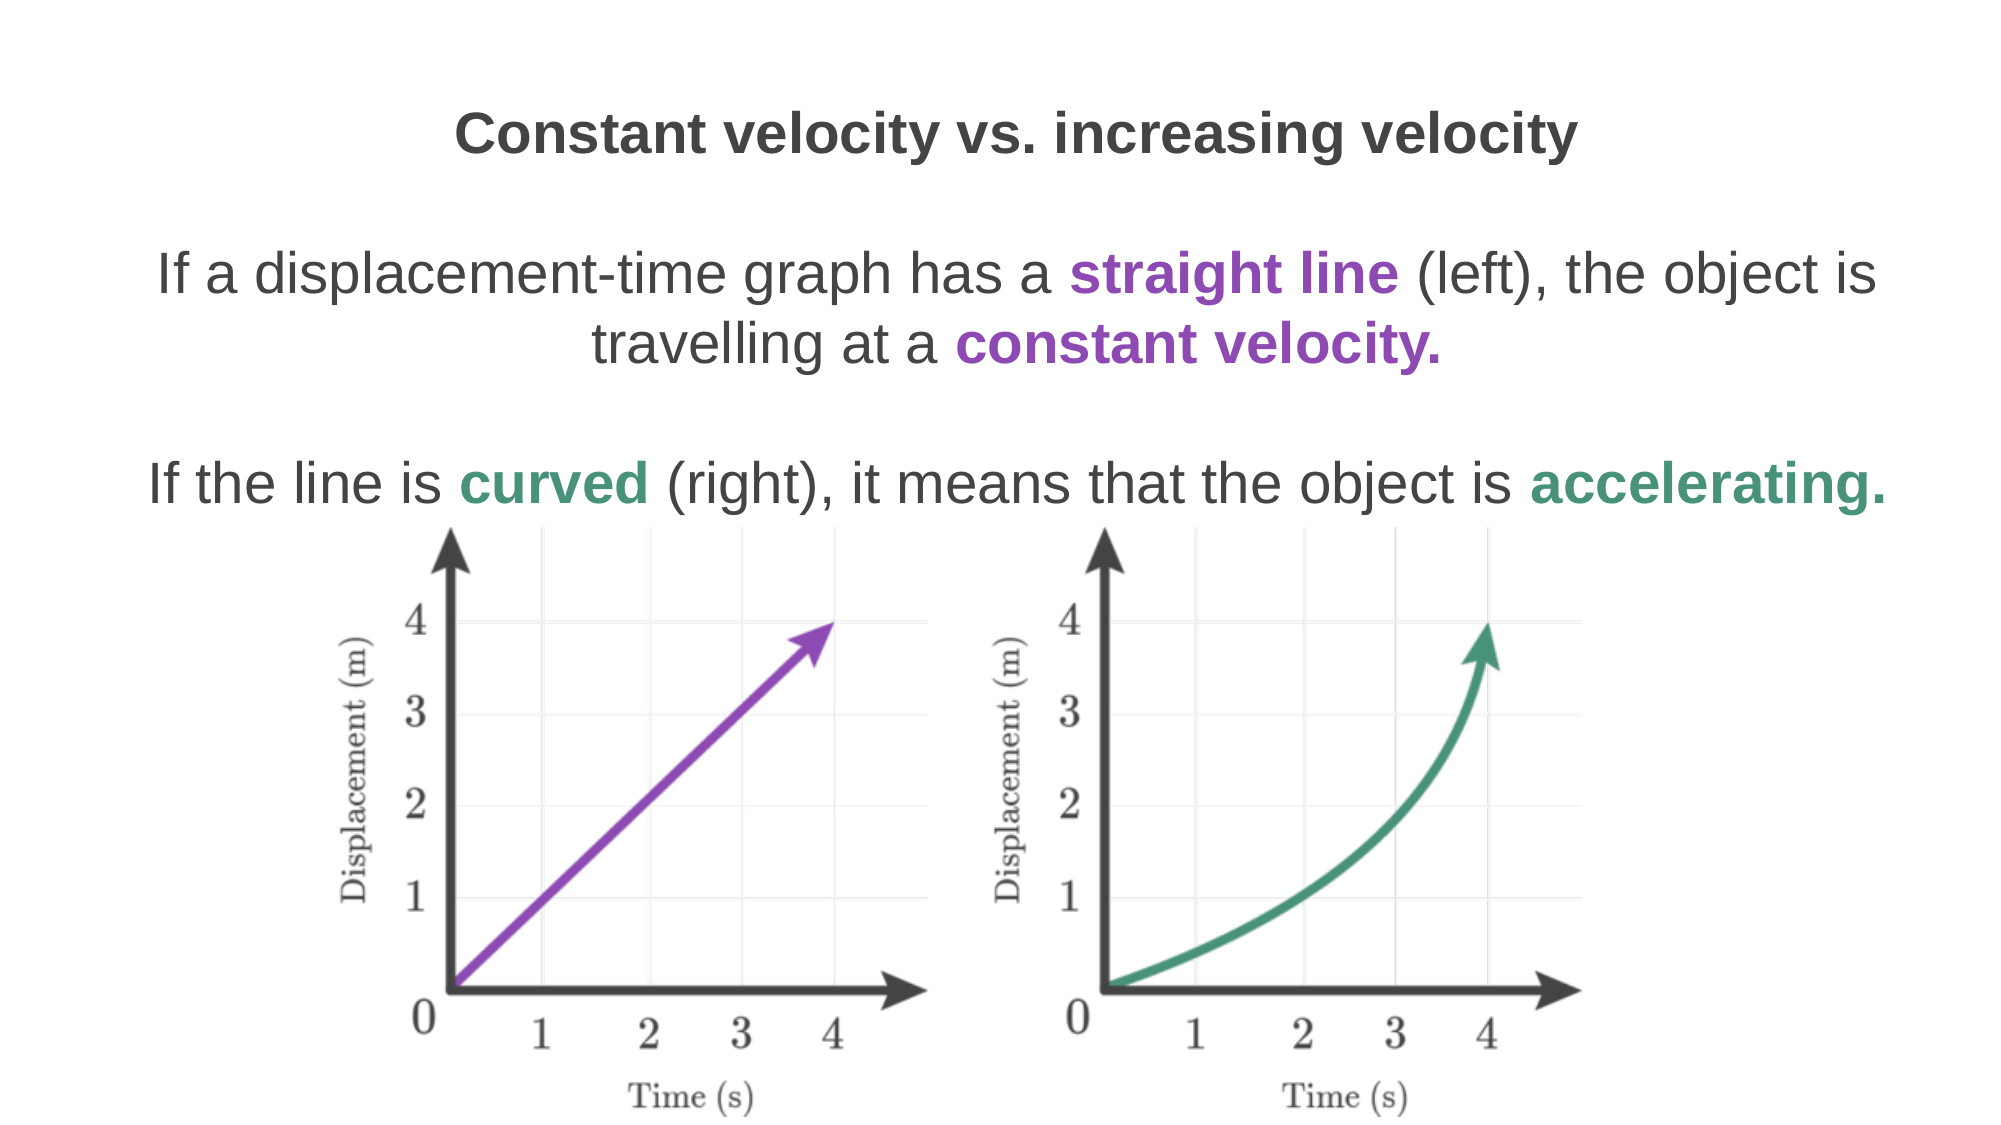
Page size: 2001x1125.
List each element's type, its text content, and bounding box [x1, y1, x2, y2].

text_box Constant velocity vs. increasing velocity If a displacement-time graph has a straight line (left), the object is travelling at a constant velocity. If the line is curved (right), it means that the object is accelerating. [81, 88, 1954, 523]
picture [335, 527, 1583, 1117]
